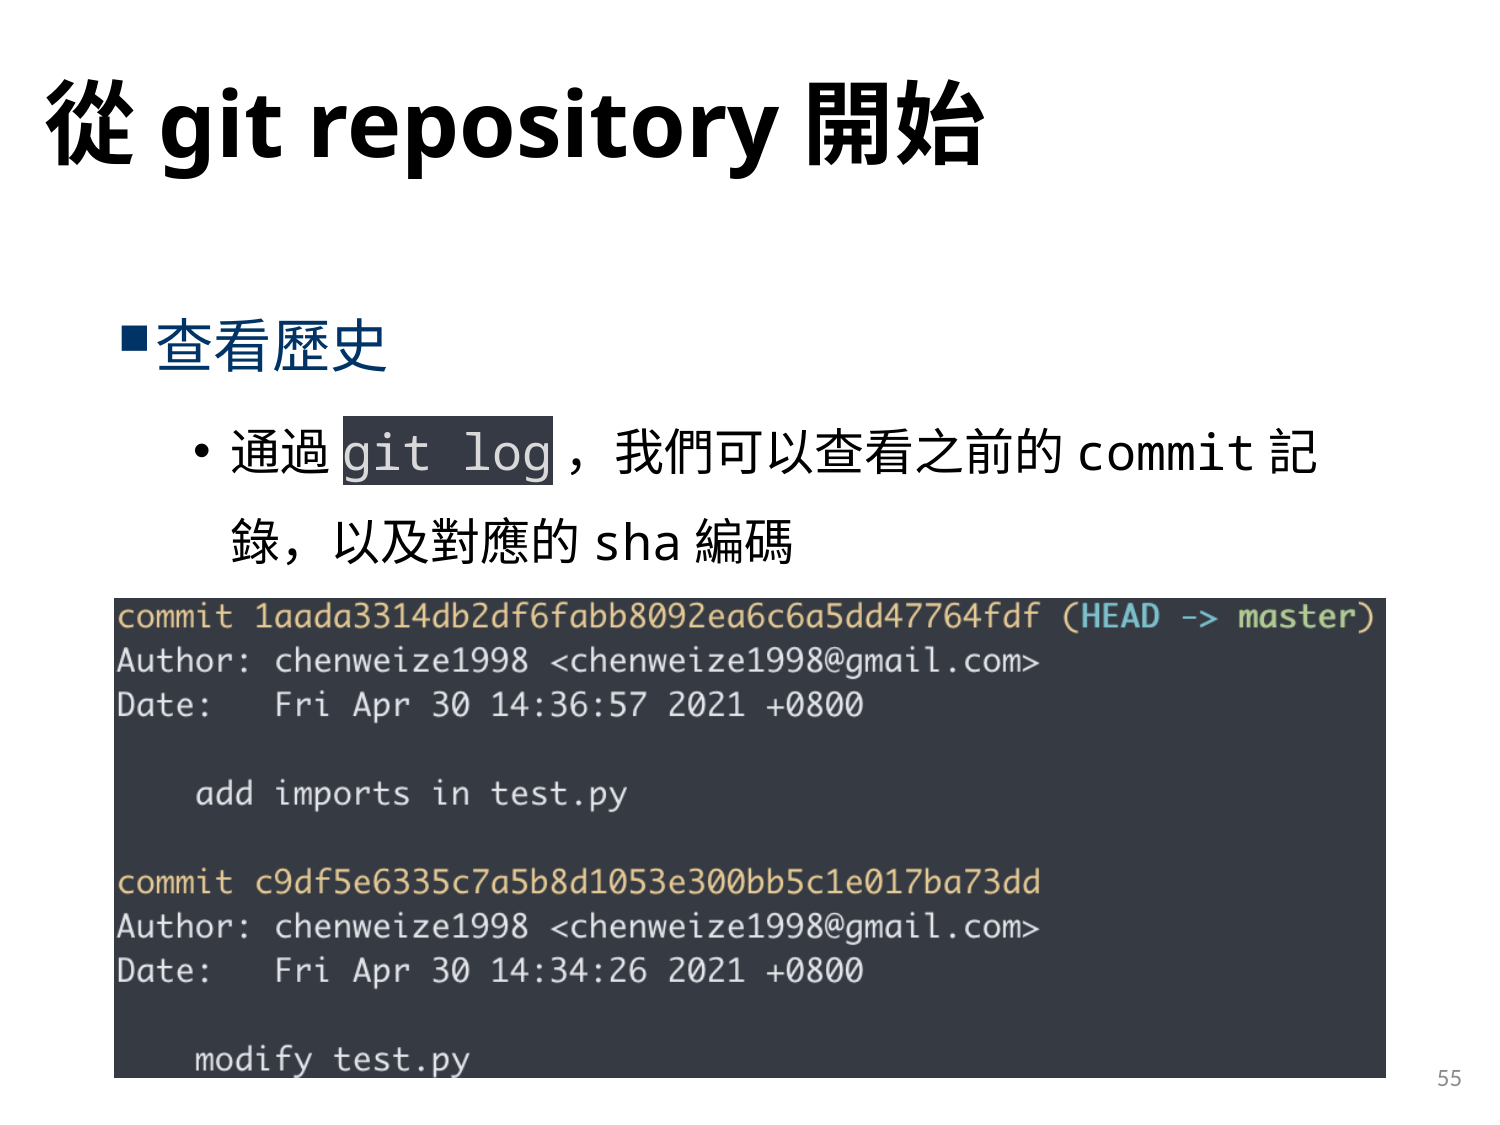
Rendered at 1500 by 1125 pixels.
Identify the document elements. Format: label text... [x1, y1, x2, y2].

title 從git repository開始 [29, 18, 1324, 237]
picture [114, 598, 1386, 1078]
list 查看歷史 通過git log，我們可以查看之前的commit記錄，以及對應的sha編碼 [103, 267, 1424, 1047]
slide_number 55 [1139, 1046, 1478, 1107]
